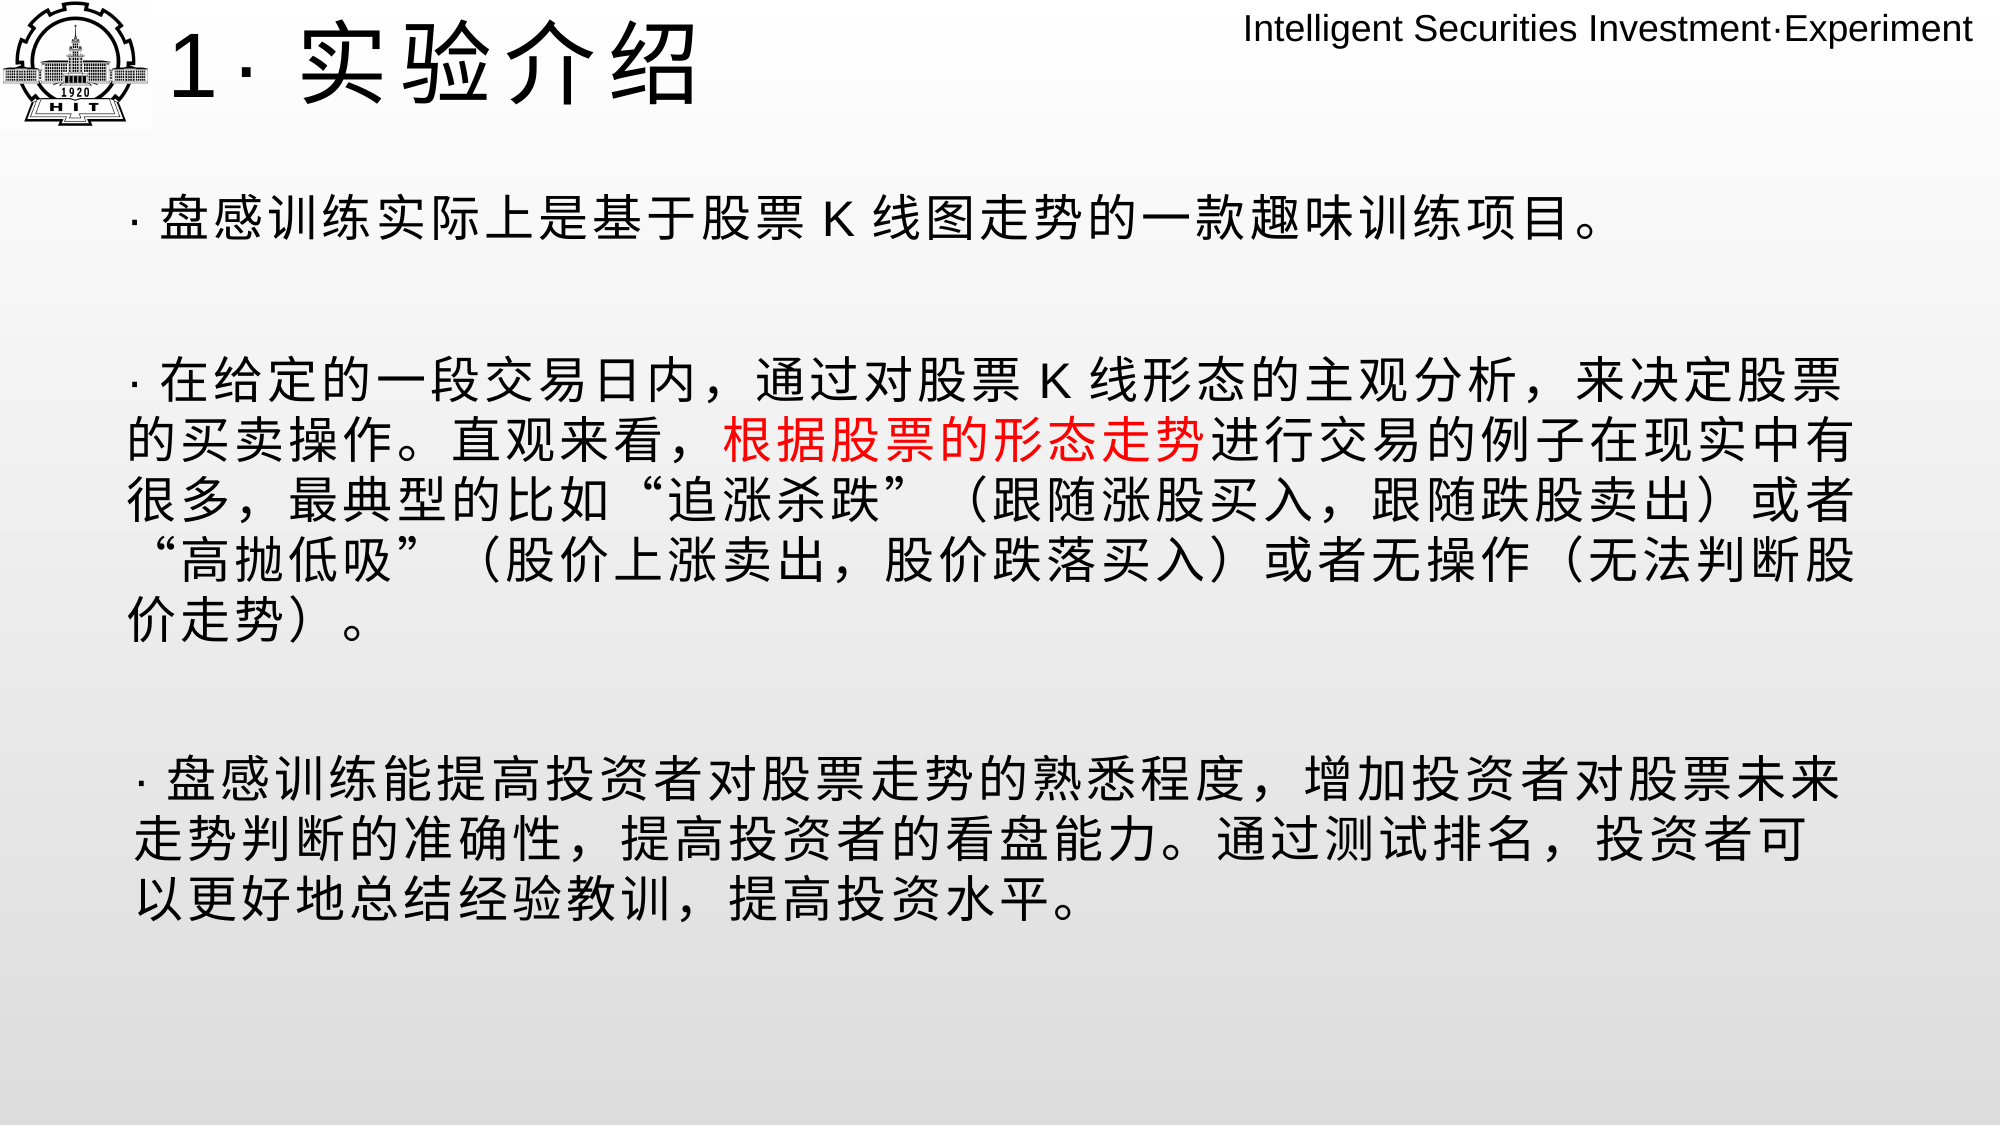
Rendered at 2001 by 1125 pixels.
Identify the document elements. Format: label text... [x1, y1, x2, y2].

text_box ·盘感训练能提高投资者对股票走势的熟悉程度，增加投资者对股票未来走势判断的准确性，提高投资者的看盘能力。通过测试排名，投资者可以更好地总结经验教训，提高投资水平。 [118, 740, 1882, 935]
picture [0, 0, 151, 129]
title 1·实验介绍 [151, 0, 1464, 147]
text_box Intelligent Securities Investment·Experiment [1464, 0, 1999, 57]
subtitle ·盘感训练实际上是基于股票K线图走势的一款趣味训练项目。 ·在给定的一段交易日内，通过对股票K线形态的主观分析，来决定股票的买卖操作。直观来看，根据股票的形态走势进行交易的例子在现实中有很多，最典型的比如“追涨杀跌”（跟随涨股买入，跟随跌股卖出）或者“高抛低吸”（股价上涨卖出，股价跌落买入）或者无操作（无法判断股价走势）。 [109, 180, 1891, 577]
